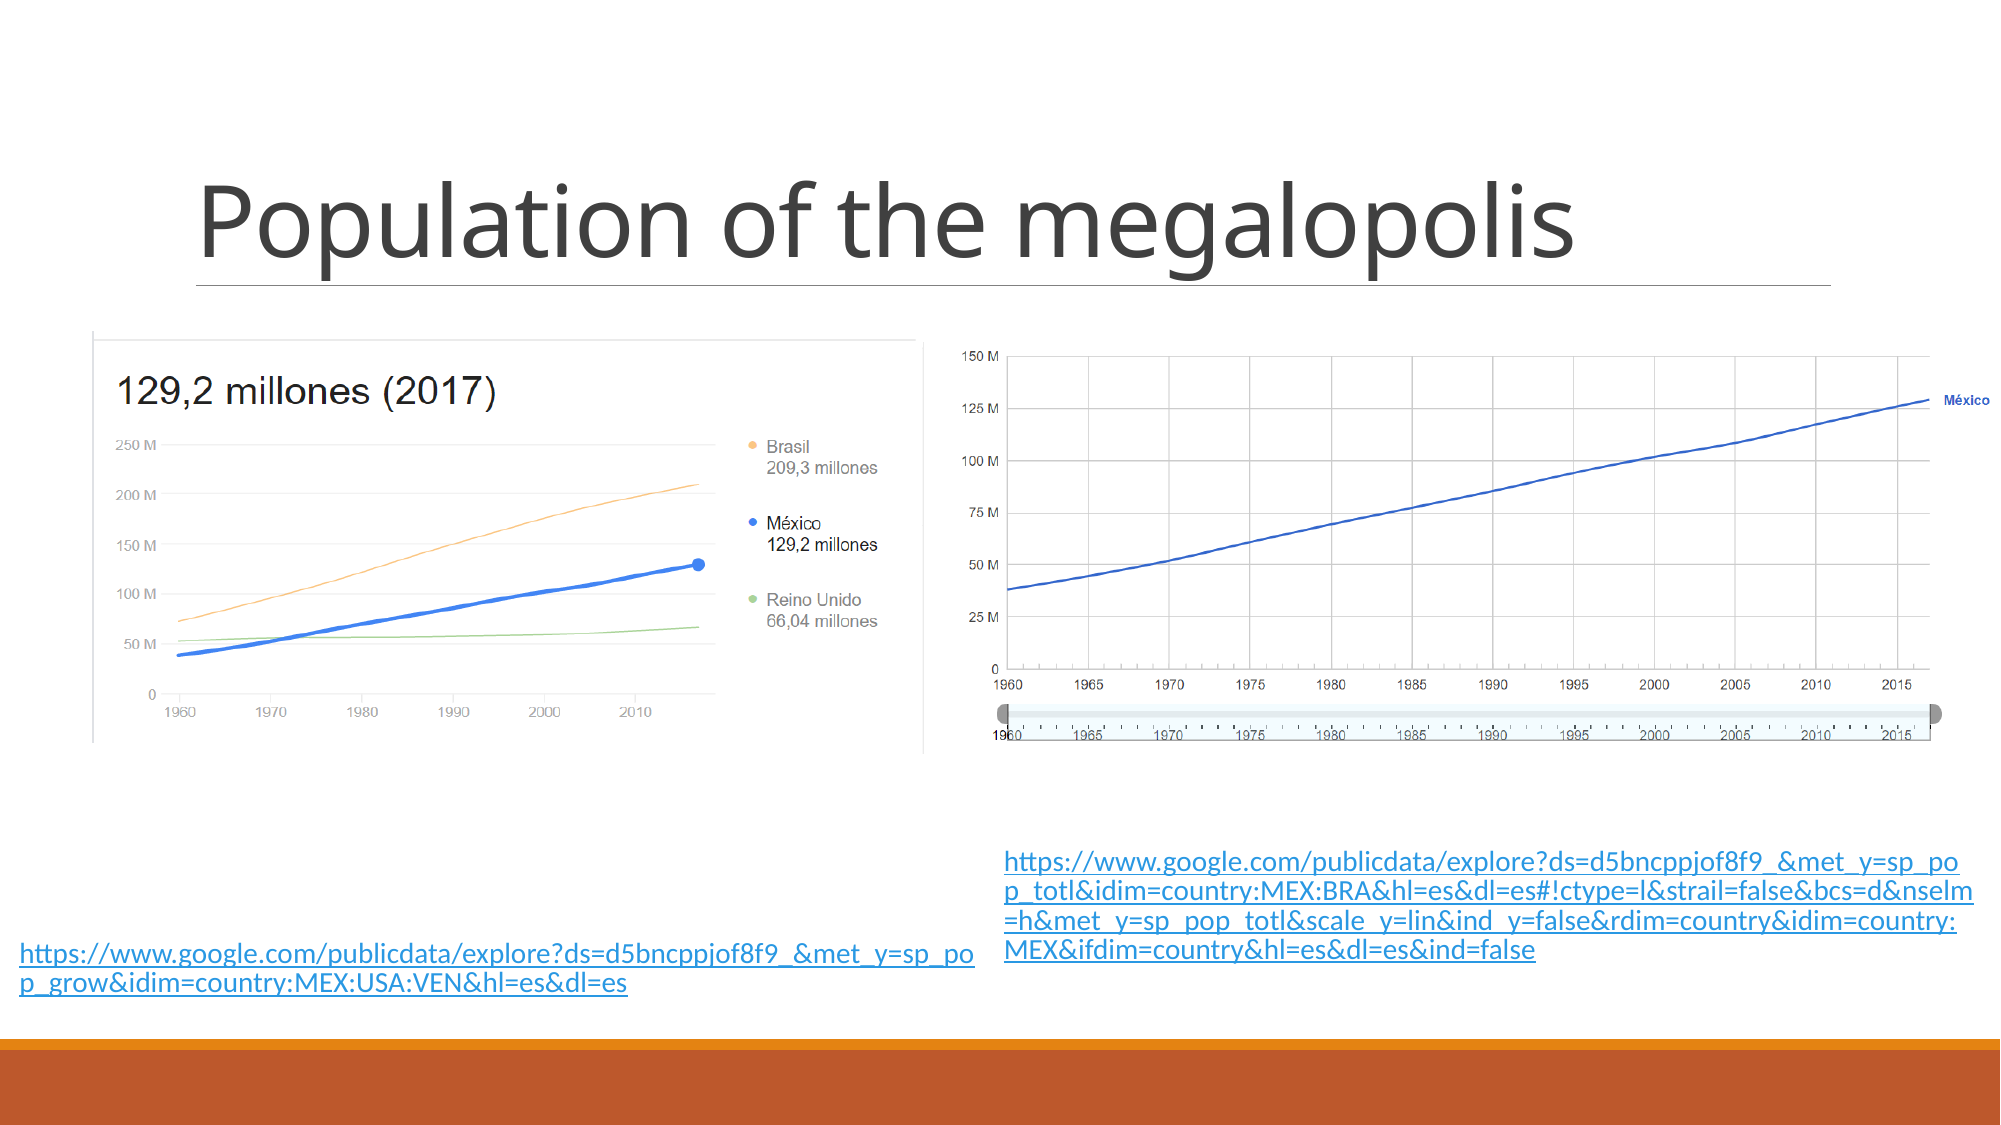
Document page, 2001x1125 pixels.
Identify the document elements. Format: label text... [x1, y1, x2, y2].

picture [921, 341, 2000, 754]
picture [68, 330, 917, 743]
text_box https://www.google.com/publicdata/explore?ds=d5bncppjof8f9_&met_y=sp_pop_grow&idim=country:MEX:USA:VEN&hl=es&dl=es [4, 927, 1005, 977]
title Population of the megalopolis [180, 47, 1830, 285]
text_box https://www.google.com/publicdata/explore?ds=d5bncppjof8f9_&met_y=sp_pop_totl&idim=country:MEX:BRA&hl=es&dl=es#!ctype=l&strail=false&bcs=d&nselm=h&met_y=sp_pop_totl&scale_y=lin&ind_y=false&rdim=country&idim=country:MEX&ifdim=country&hl=es&dl=es&ind=false [989, 835, 1989, 885]
